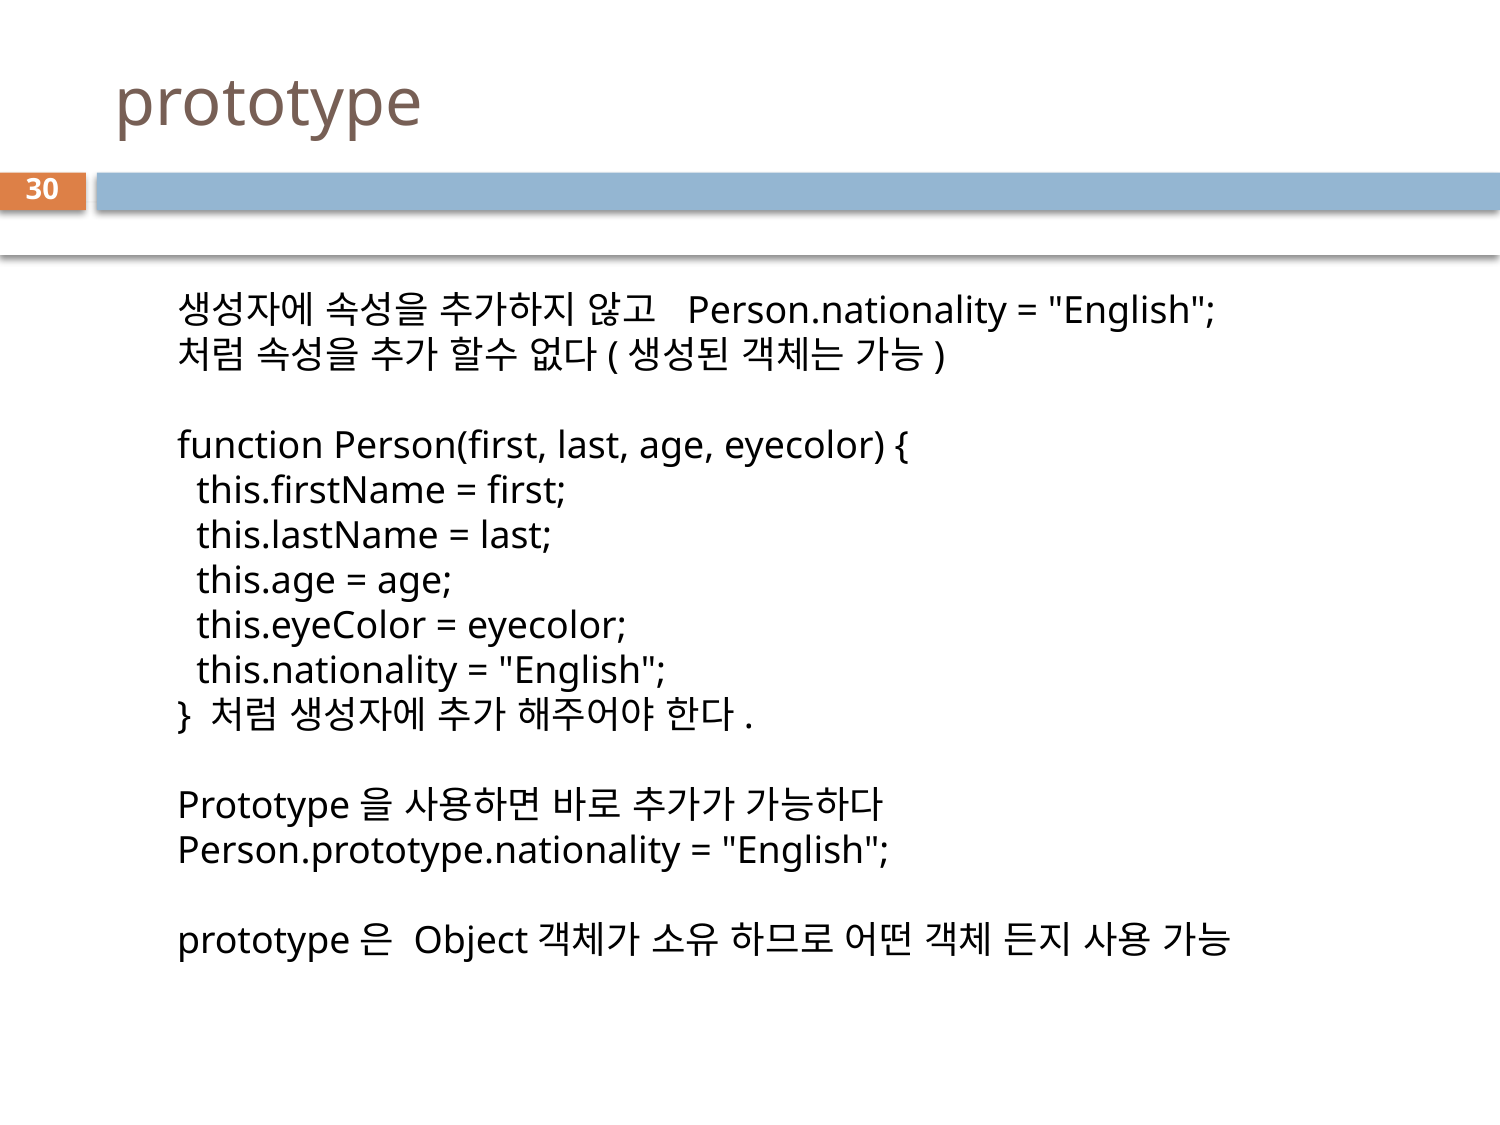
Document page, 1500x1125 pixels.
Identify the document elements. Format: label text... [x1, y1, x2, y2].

slide_number 30 [0, 170, 87, 211]
text_box 생성자에 속성을 추가하지 않고 Person.nationality = "English"; 처럼 속성을 추가 할수 없다(생성된 객체는 가능) function Person(first, last, age, eyecolor) { this.firstName = first; this.lastName = last; this.age = age; this.eyeColor = eyecolor; this.nationality = "English"; } 처럼 생성자에 추가 해주어야 한다. Prototype을 사용하면 바로 추가가 가능하다 Person.prototype.nationality = "English"; prototype은 Object객체가 소유 하므로 어떤 객체 든지 사용 가능 [162, 278, 1247, 1014]
title prototype [99, 37, 1438, 161]
